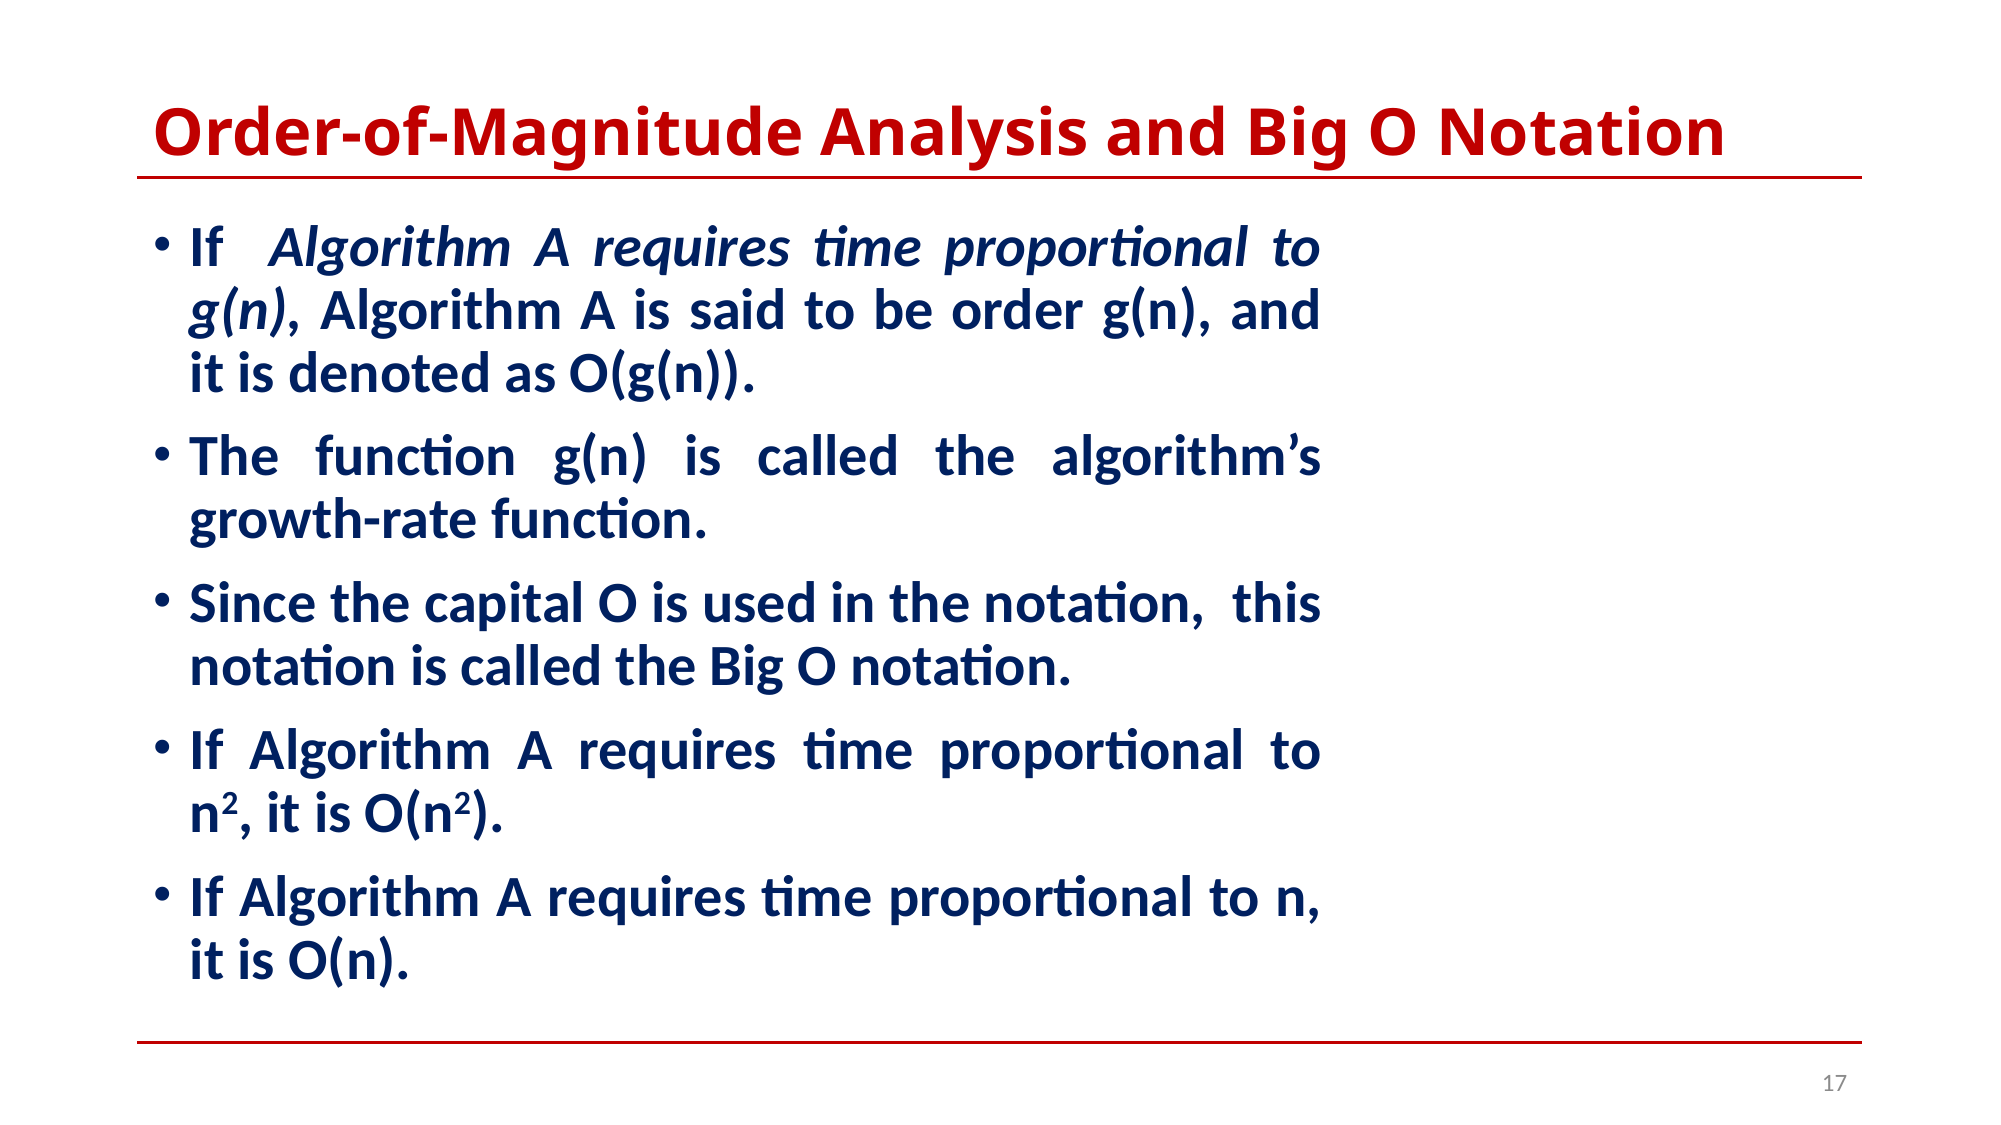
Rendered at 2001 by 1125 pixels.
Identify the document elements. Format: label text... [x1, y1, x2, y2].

title Order-of-Magnitude Analysis and Big O Notation [137, 90, 1863, 178]
slide_number 17 [1412, 1051, 1863, 1111]
list If Algorithm A requires time proportional to g(n), Algorithm A is said to be order g(n), and it is denoted as O(g(n)). The function g(n) is called the algorithm’s growth-rate function. Since the capital O is used in the notation, this notation is called the Big O notation. If Algorithm A requires time proportional to n2, it is O(n2). If Algorithm A requires time proportional to n, it is O(n). [137, 208, 1338, 1014]
